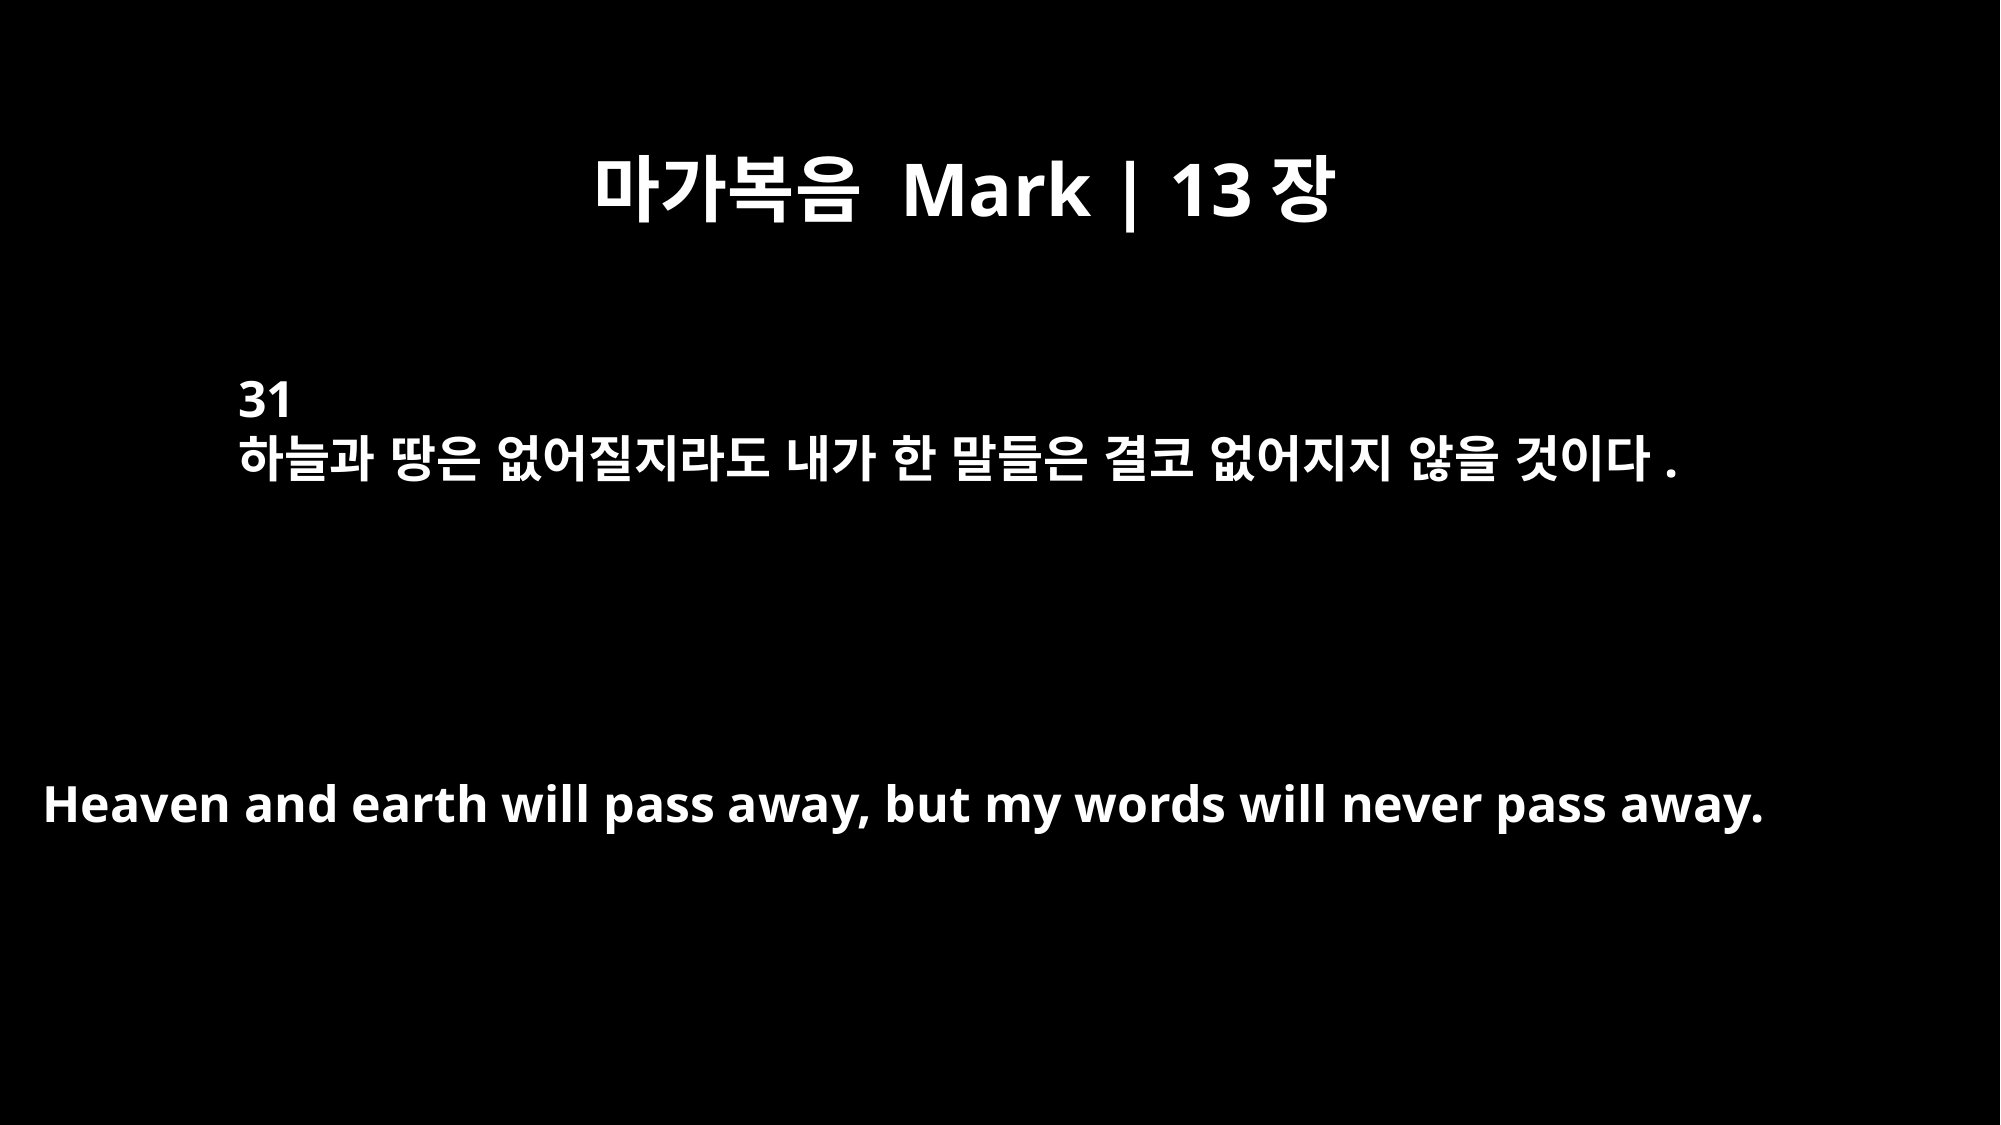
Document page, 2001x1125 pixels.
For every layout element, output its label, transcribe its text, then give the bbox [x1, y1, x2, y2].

text_box 마가복음 Mark | 13장 [578, 136, 1354, 239]
text_box 31 하늘과 땅은 없어질지라도 내가 한 말들은 결코 없어지지 않을 것이다. [223, 359, 1694, 495]
text_box Heaven and earth will pass away, but my words will never pass away. [27, 764, 1780, 840]
